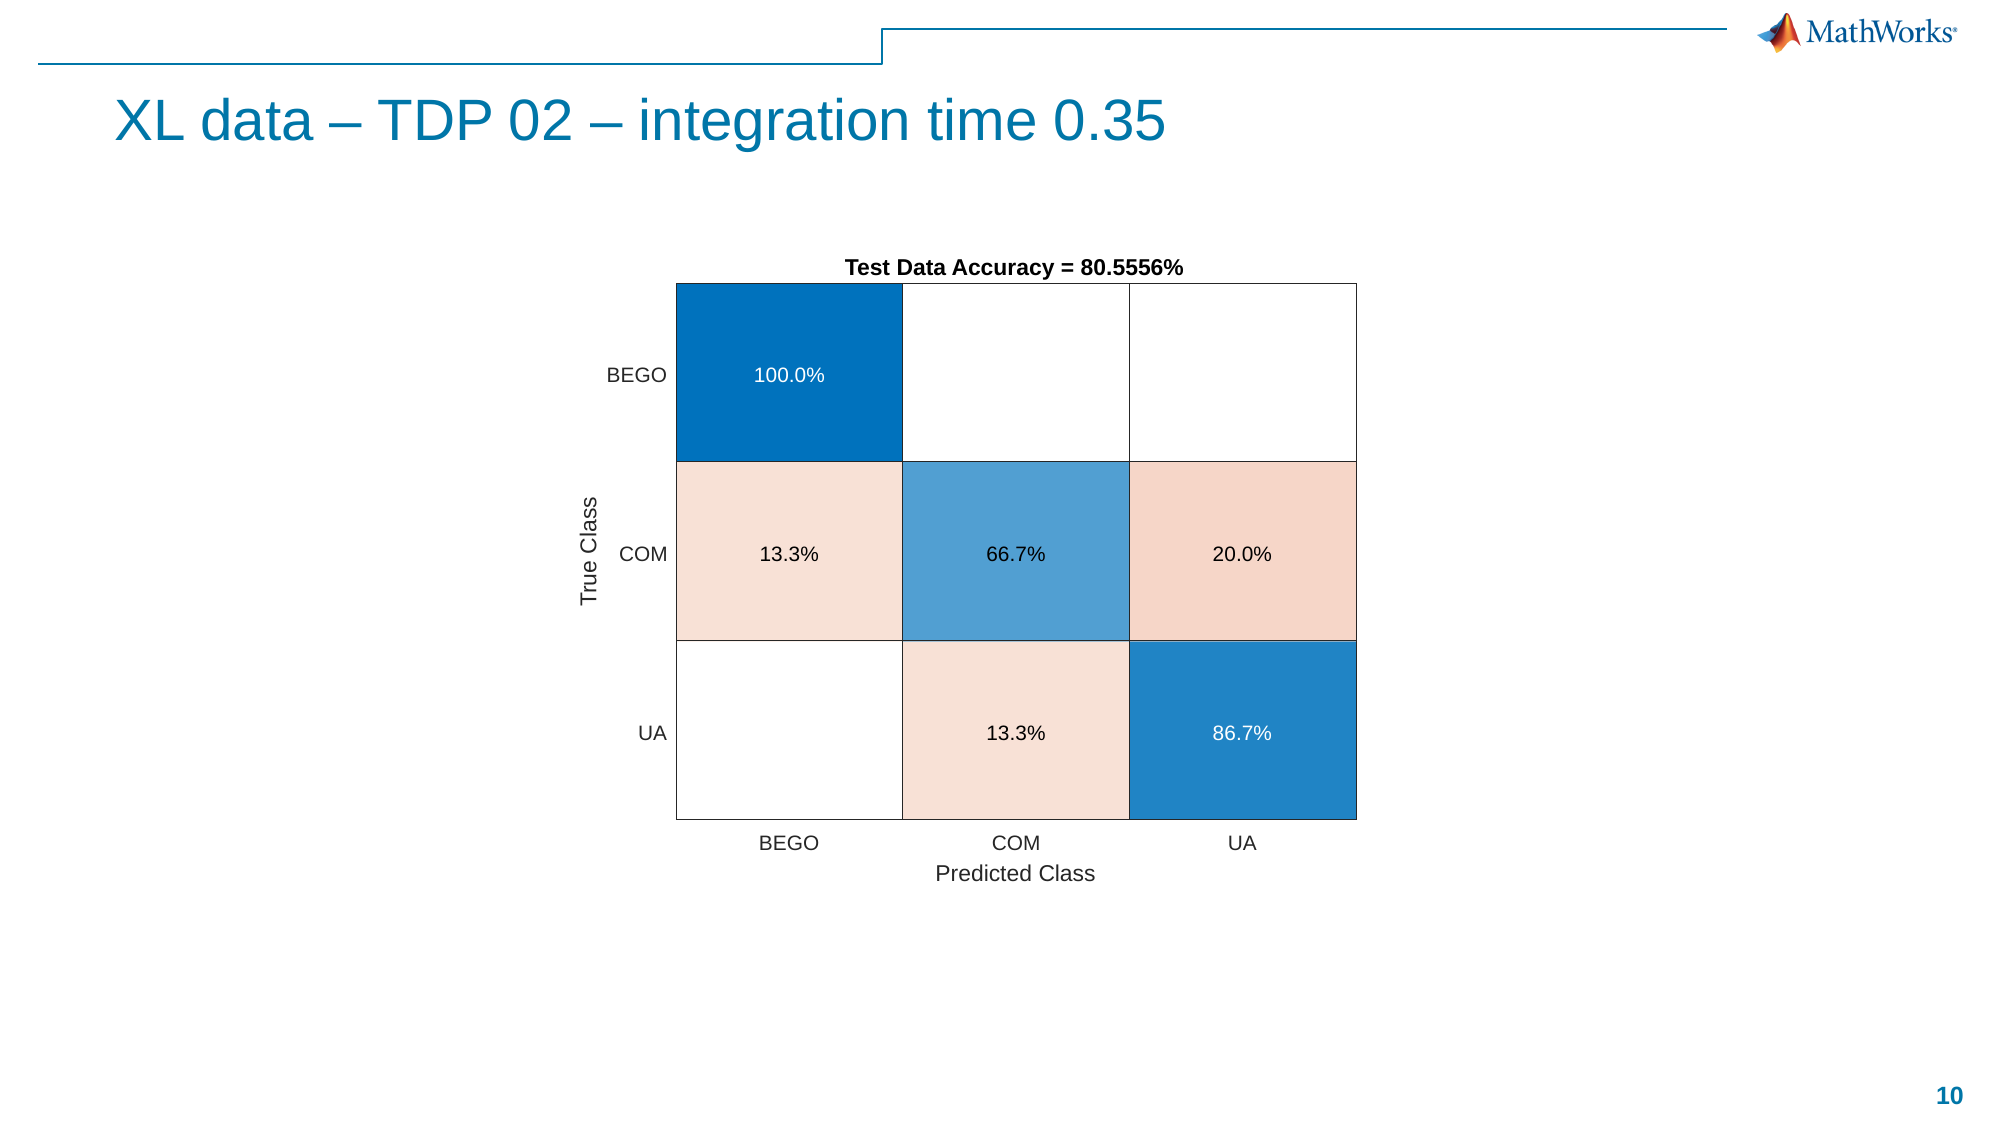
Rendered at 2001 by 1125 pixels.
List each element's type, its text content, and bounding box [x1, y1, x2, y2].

picture [1751, 3, 1970, 63]
title XL data – TDP 02 – integration time 0.35 [99, 75, 1867, 238]
picture [562, 234, 1438, 891]
